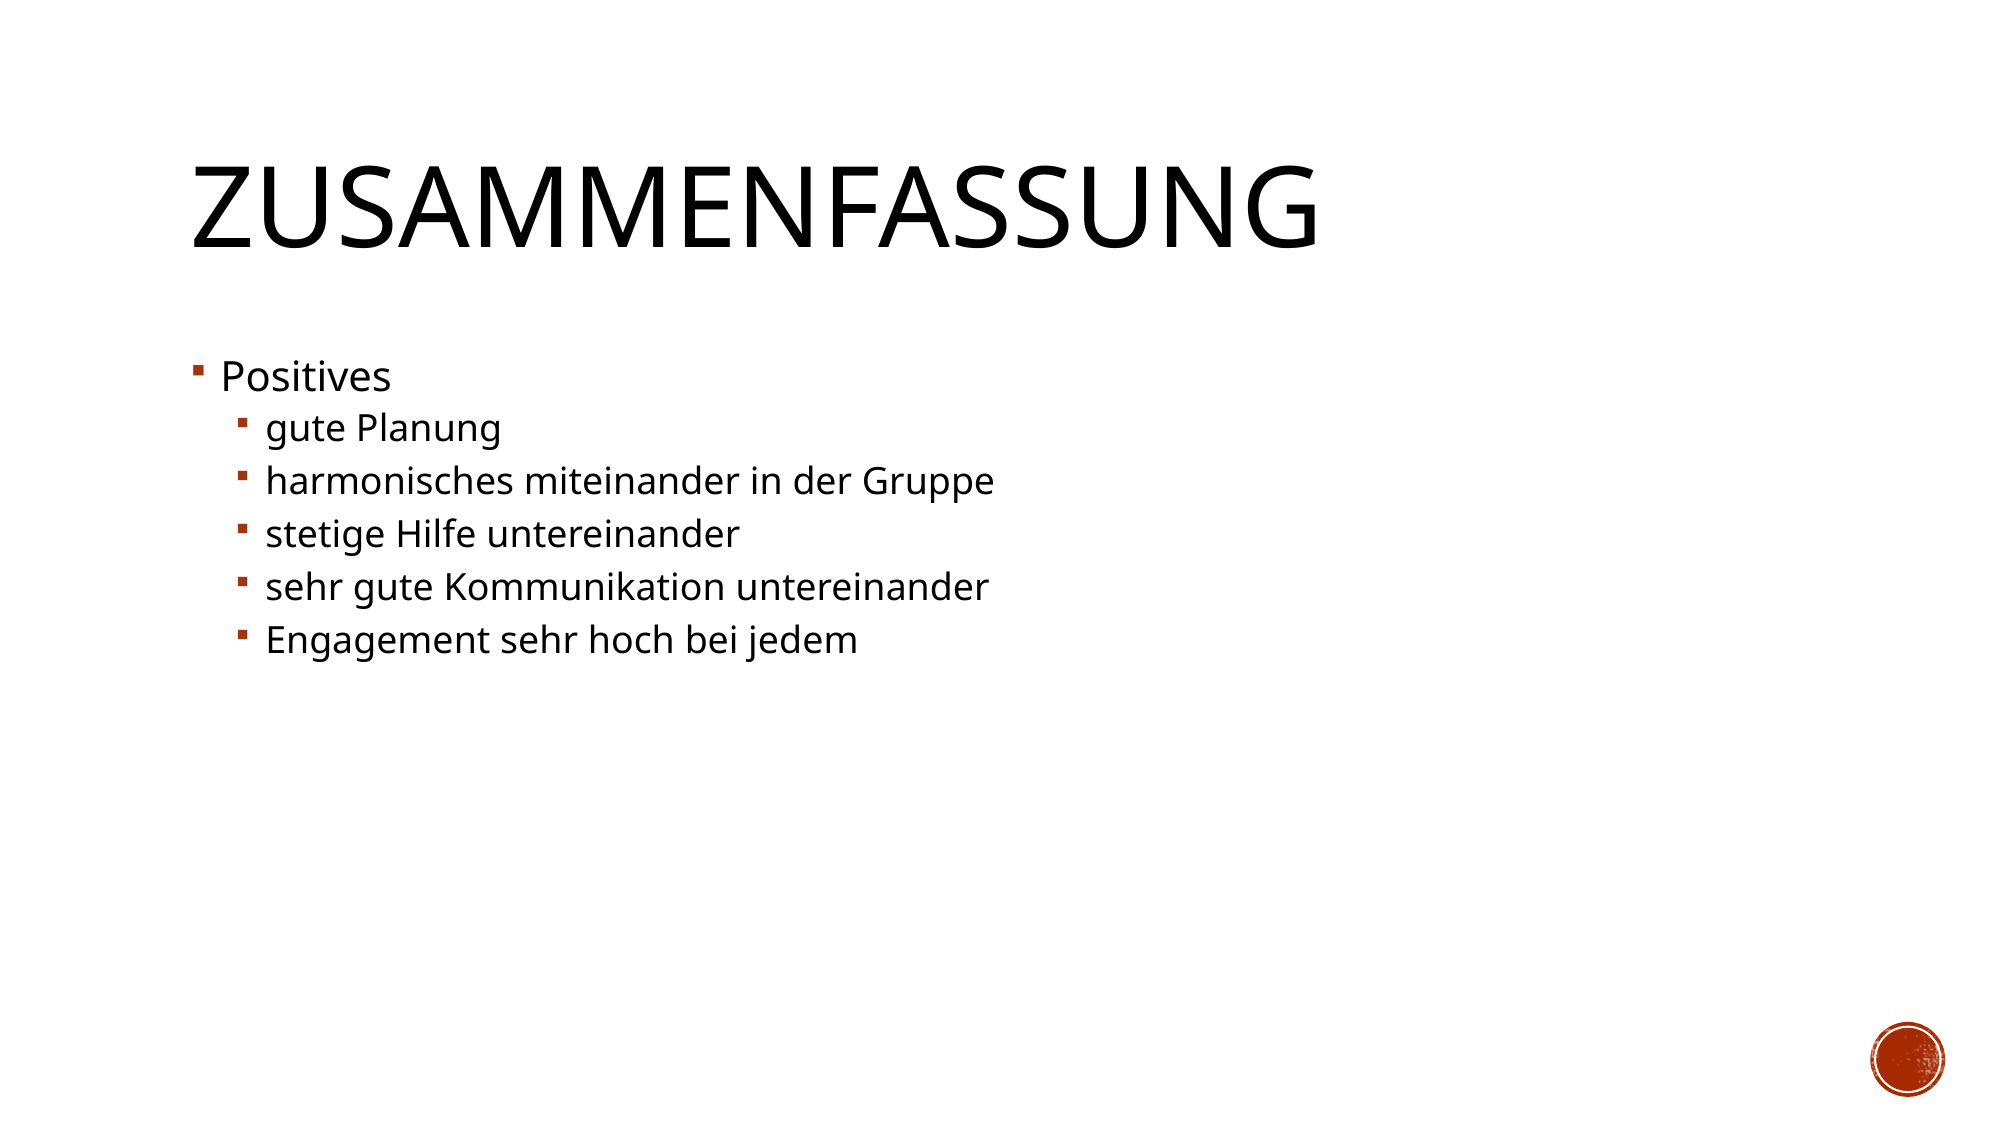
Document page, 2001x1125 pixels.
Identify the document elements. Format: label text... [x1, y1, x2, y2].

title Zusammenfassung [175, 79, 1826, 344]
list Positives gute Planung harmonisches miteinander in der Gruppe stetige Hilfe untereinander sehr gute Kommunikation untereinander Engagement sehr hoch bei jedem [175, 348, 1826, 1013]
